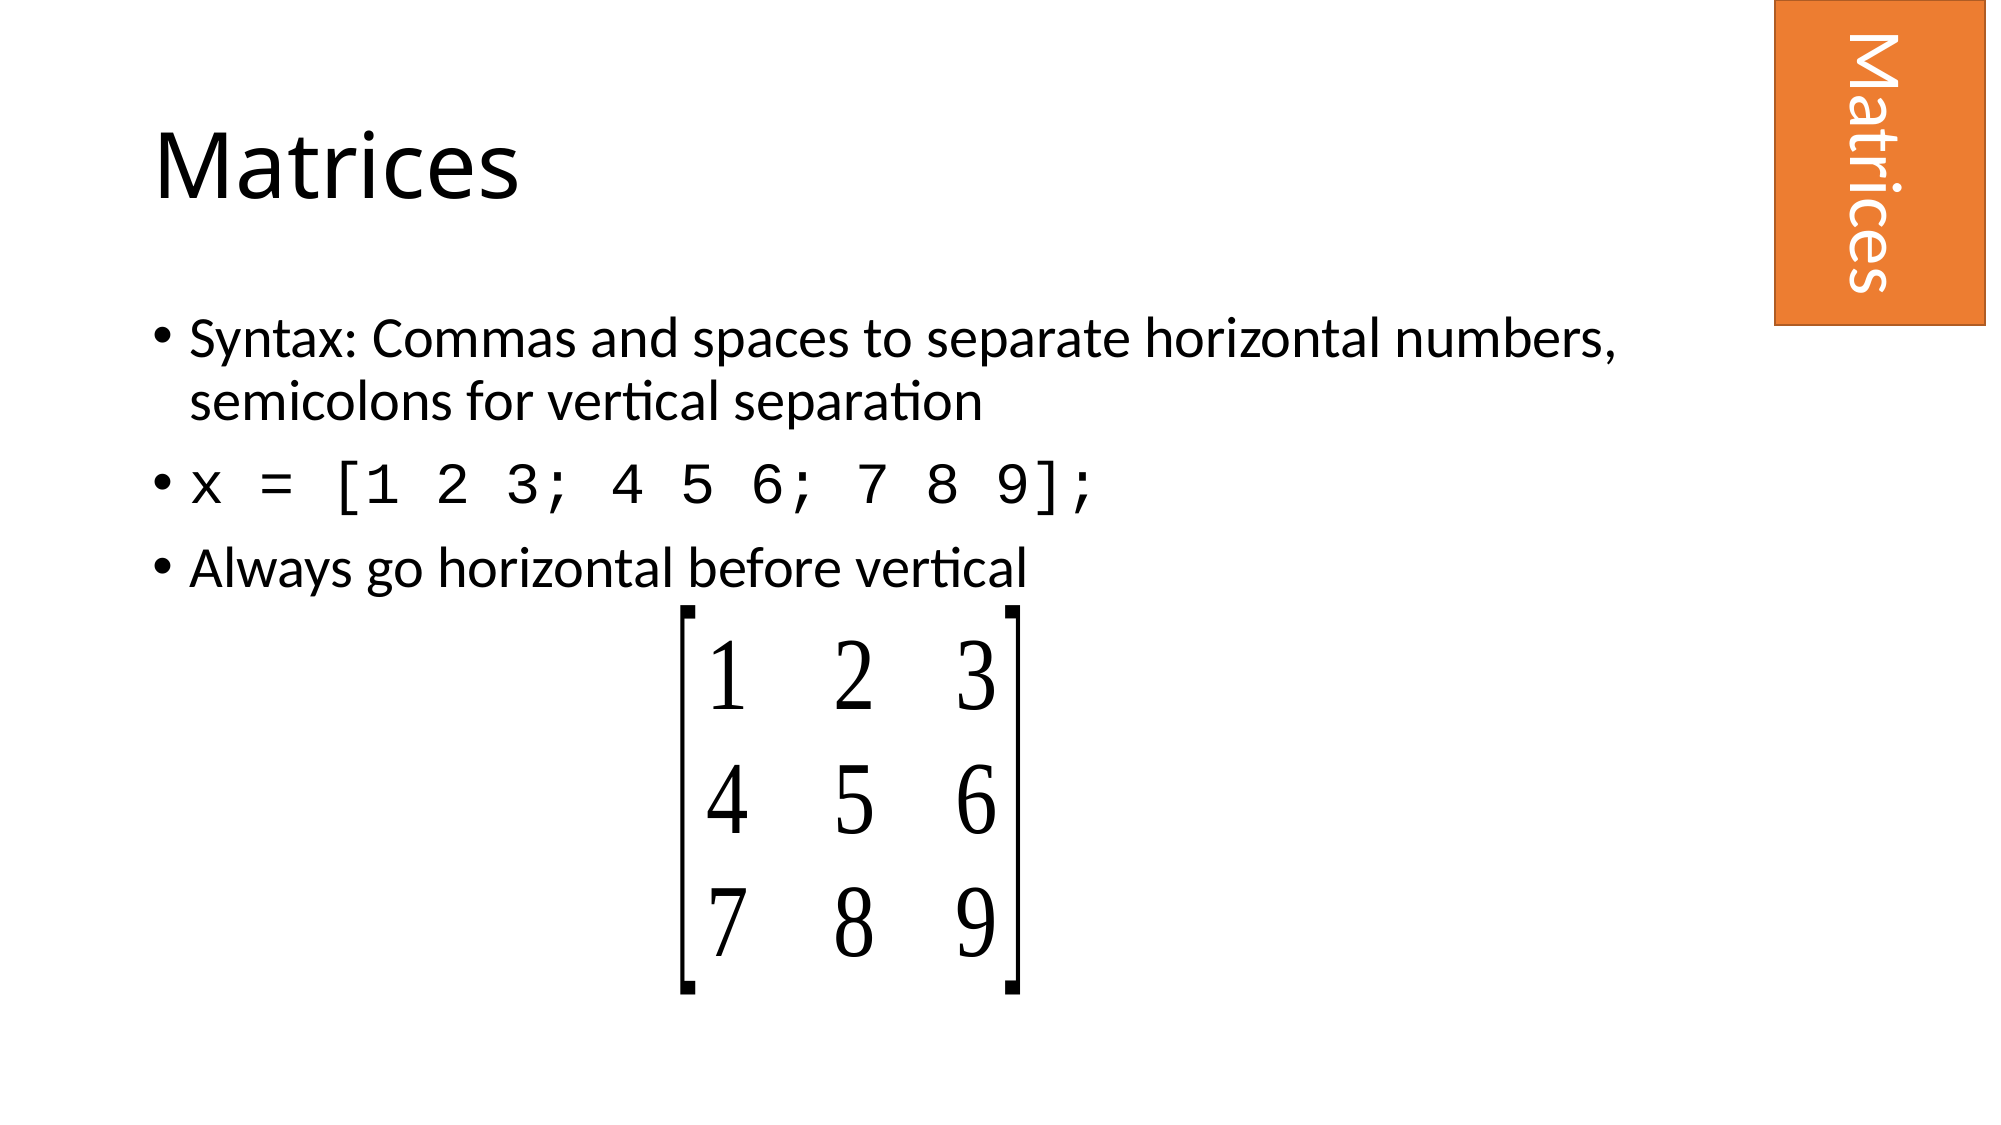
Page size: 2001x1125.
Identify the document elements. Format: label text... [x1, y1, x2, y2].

title Matrices [137, 59, 1774, 278]
text_box Matrices [1774, 0, 1986, 326]
list Syntax: Commas and spaces to separate horizontal numbers, semicolons for vertical separation x = [1 2 3; 4 5 6; 7 8 9]; Always go horizontal before vertical [137, 299, 1863, 1014]
